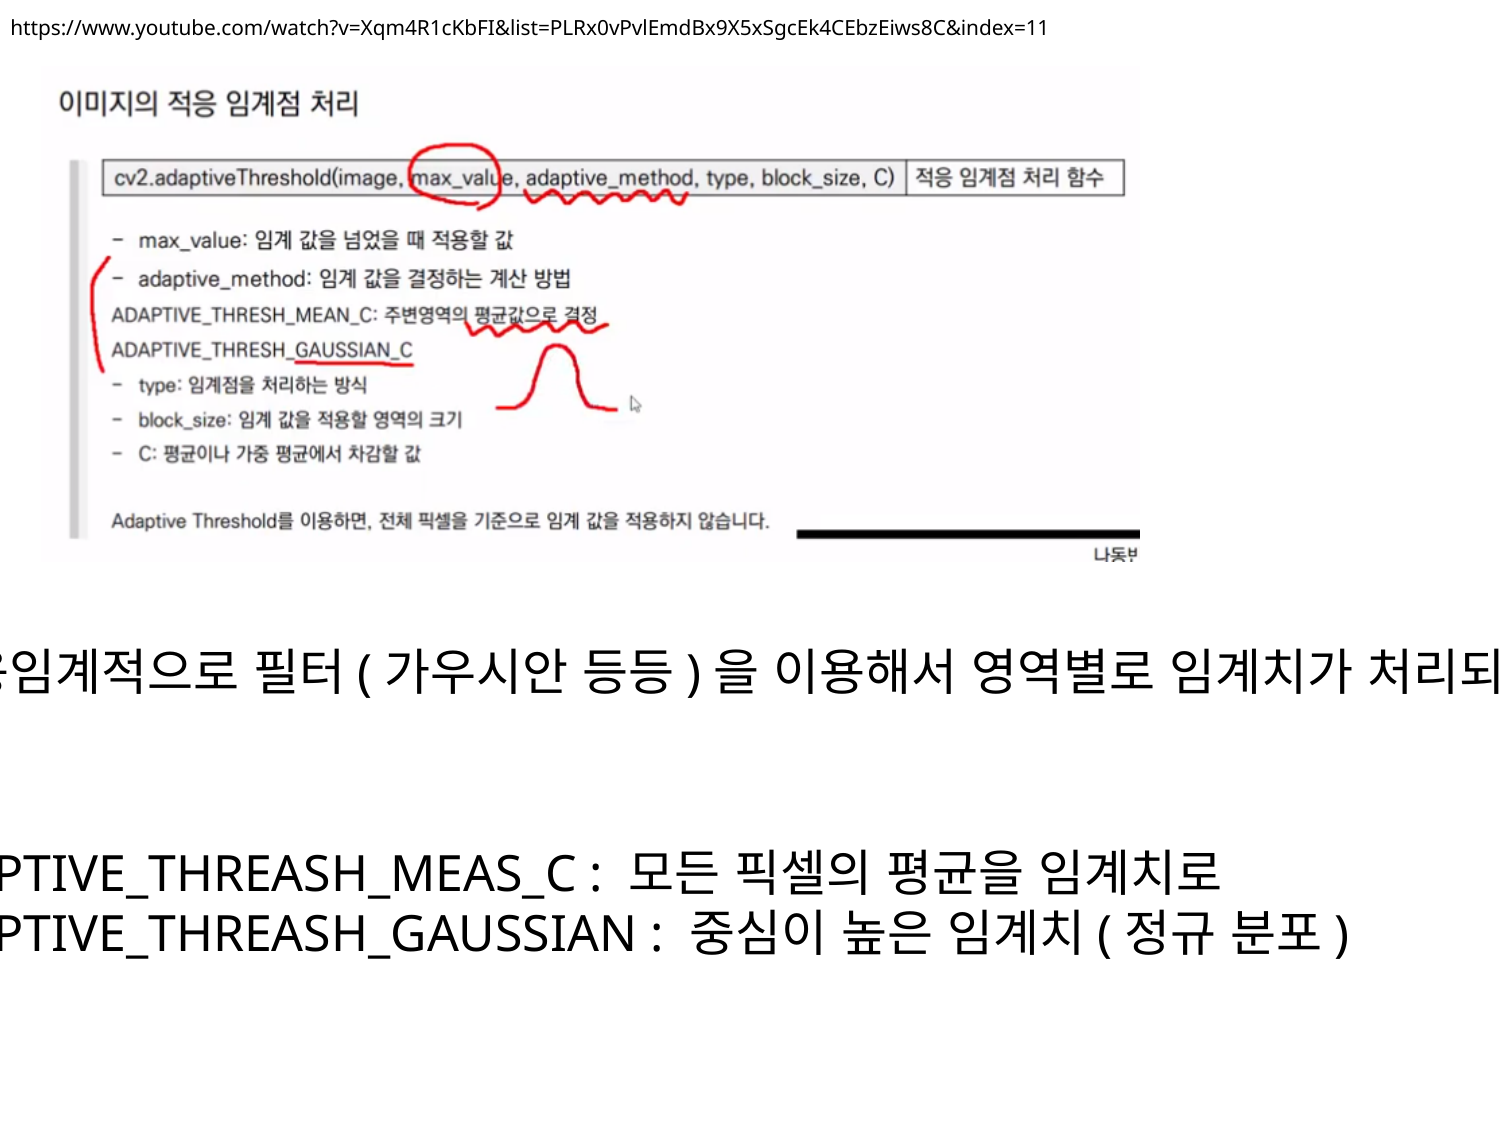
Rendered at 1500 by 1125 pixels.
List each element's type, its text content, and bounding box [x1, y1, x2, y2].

text_box ADAPTIVE_THREASH_MEAS_C : 모든 픽셀의 평균을 임계치로 ADAPTIVE_THREASH_GAUSSIAN : 중심이 높은 임계치(정규 분포) [0, 834, 1365, 969]
text_box https://www.youtube.com/watch?v=Xqm4R1cKbFI&list=PLRx0vPvlEmdBx9X5xSgcEk4CEbzEiws8C&index=11 [0, 7, 1064, 48]
picture [40, 66, 1140, 562]
text_box 적응임계적으로 필터(가우시안 등등)을 이용해서 영역별로 임계치가 처리되는것 [0, 633, 1500, 709]
